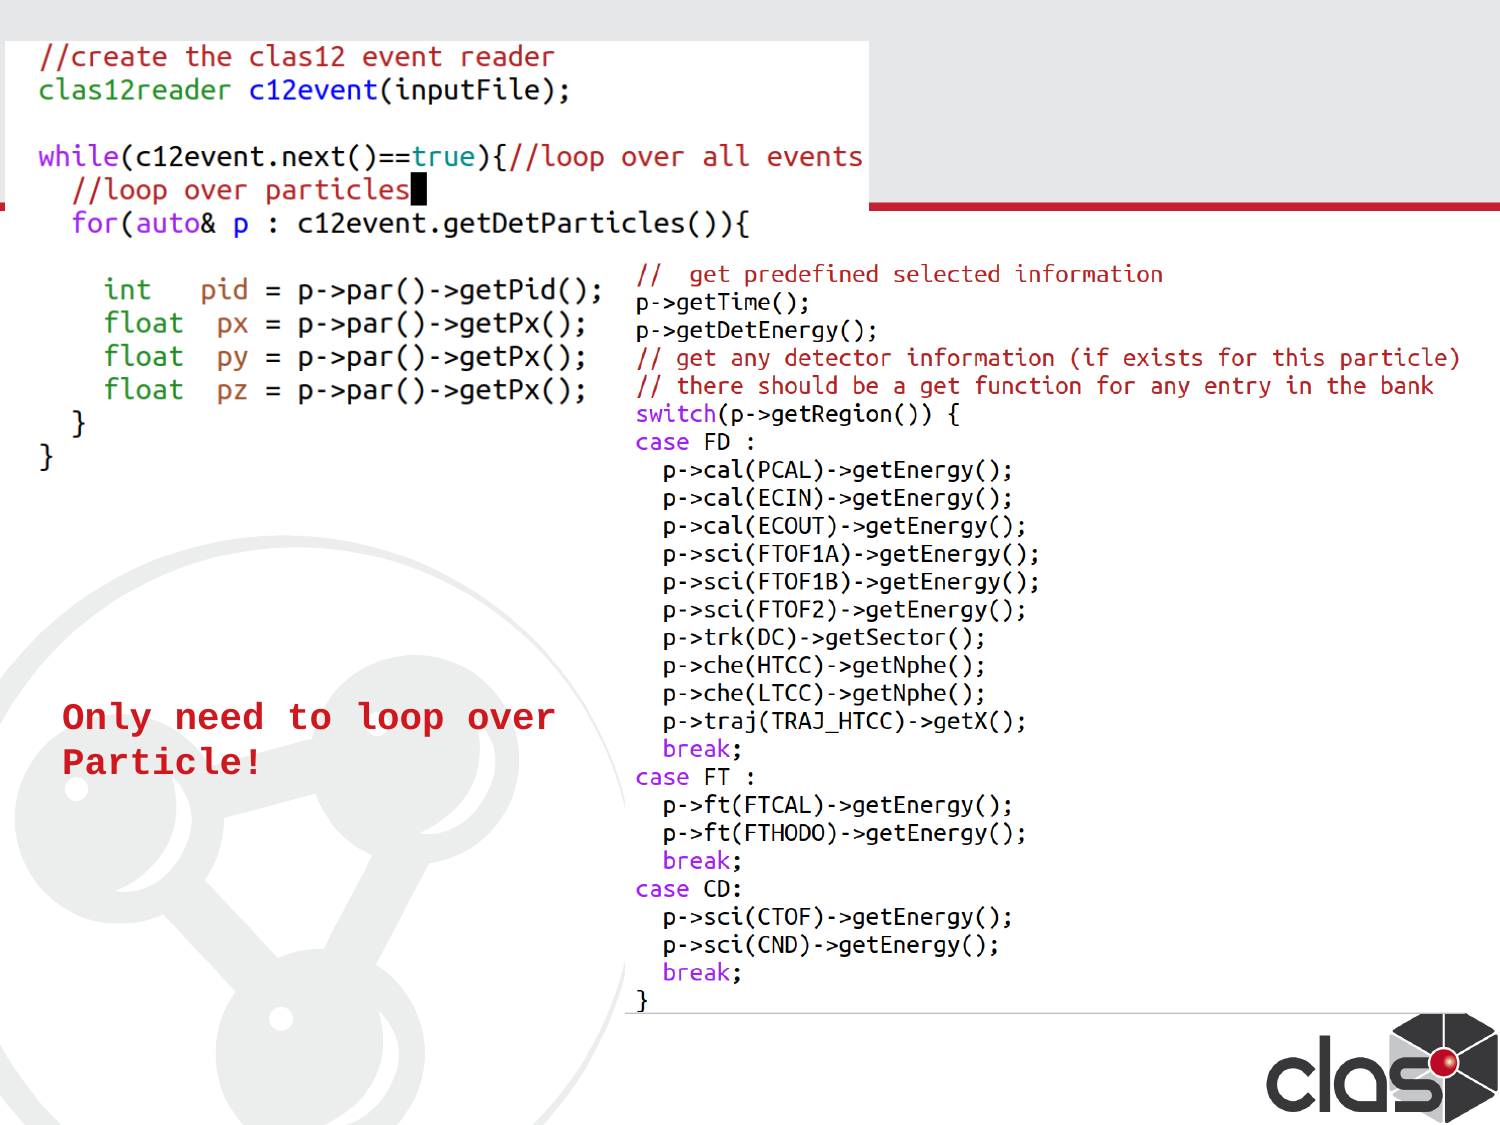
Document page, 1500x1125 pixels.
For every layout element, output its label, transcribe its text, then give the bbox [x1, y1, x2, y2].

text_box Only need to loop over Particle! [47, 684, 572, 785]
picture [0, 41, 1500, 1125]
